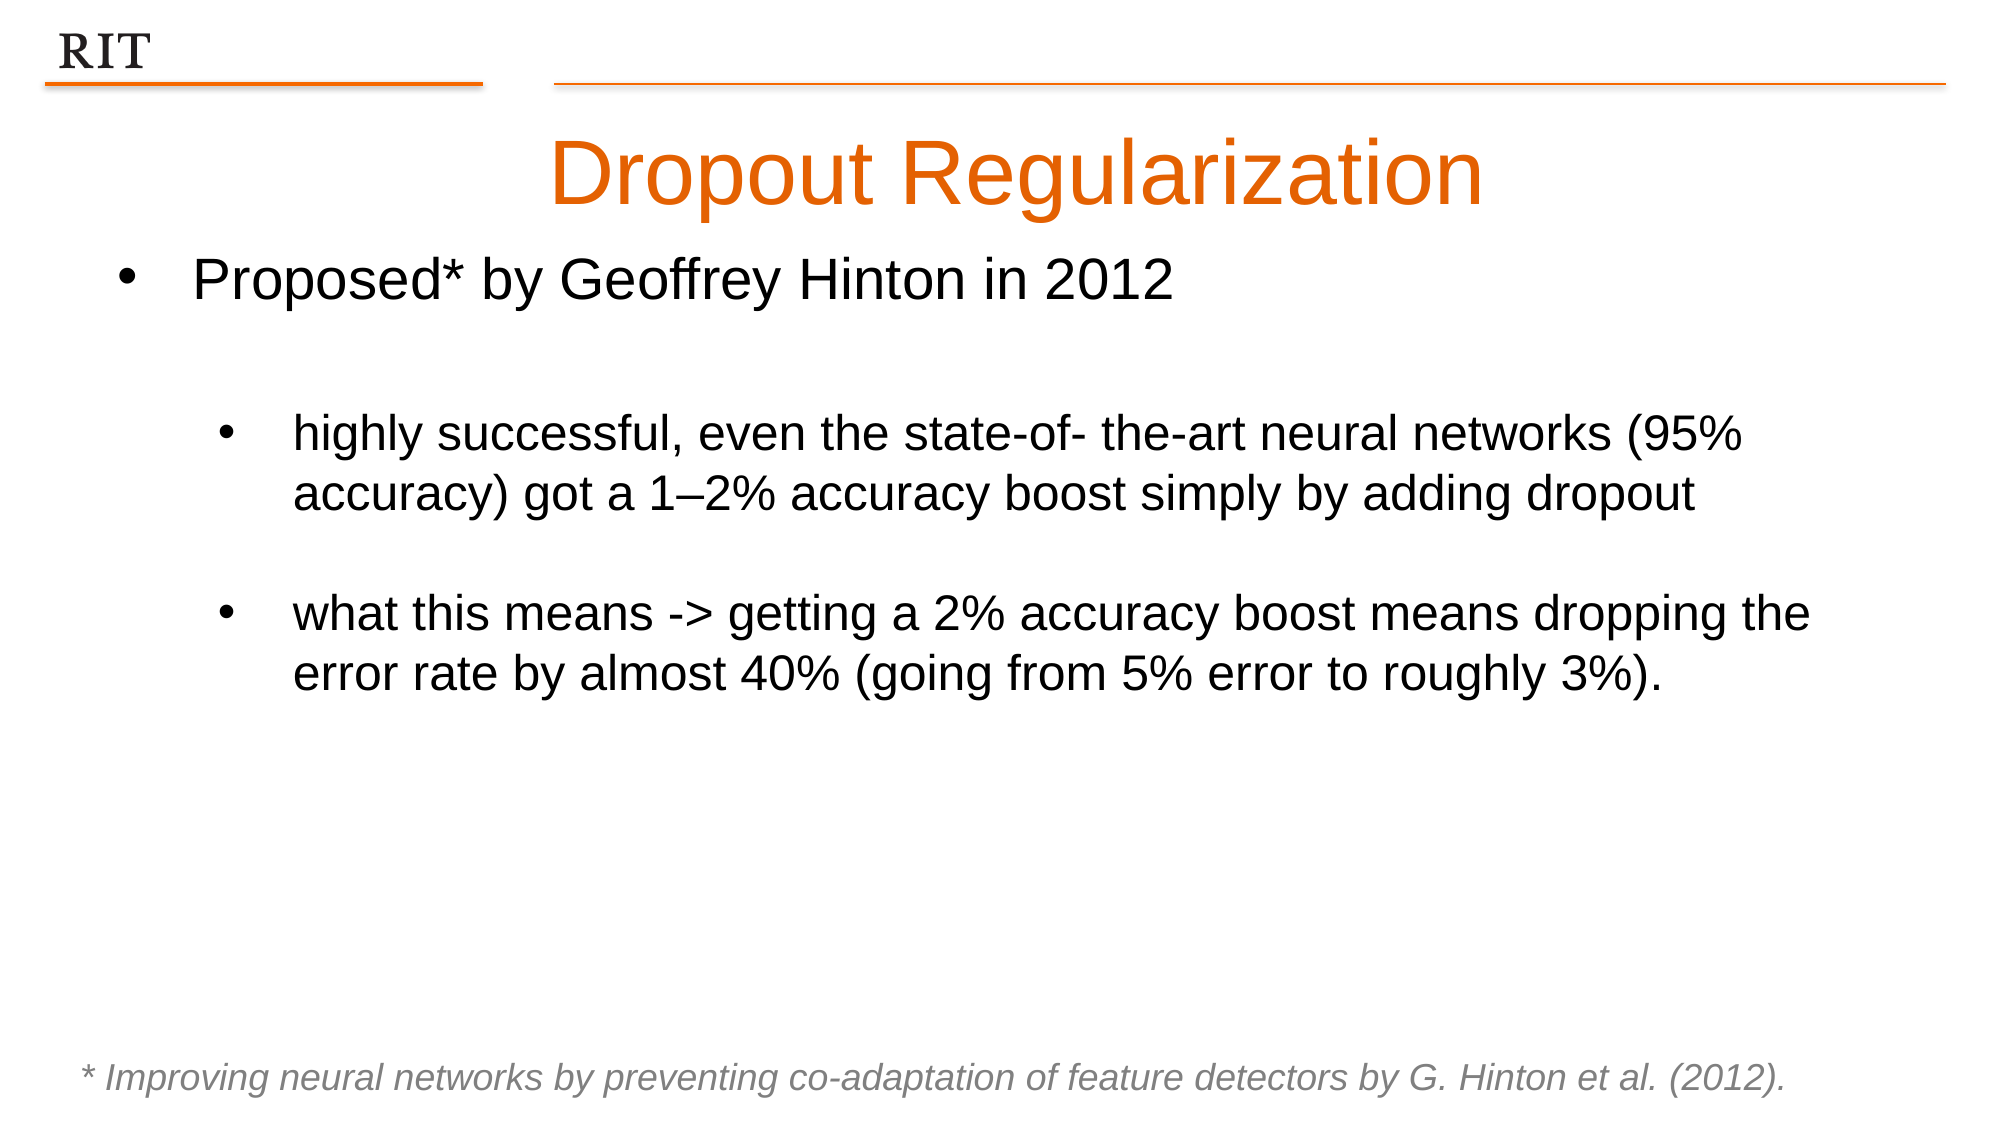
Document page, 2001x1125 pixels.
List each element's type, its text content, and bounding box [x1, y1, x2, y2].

text_box * Improving neural networks by preventing co-adaptation of feature detectors by G. Hinton et al. (2012). [64, 1045, 1804, 1106]
text_box Dropout Regularization [117, 114, 1918, 220]
text_box Proposed* by Geoffrey Hinton in 2012 highly successful, even the state-of- the-art neural networks (95% accuracy) got a 1–2% accuracy boost simply by adding dropout what this means -> getting a 2% accuracy boost means dropping the error rate by almost 40% (going from 5% error to roughly 3%). [81, 220, 1918, 1011]
